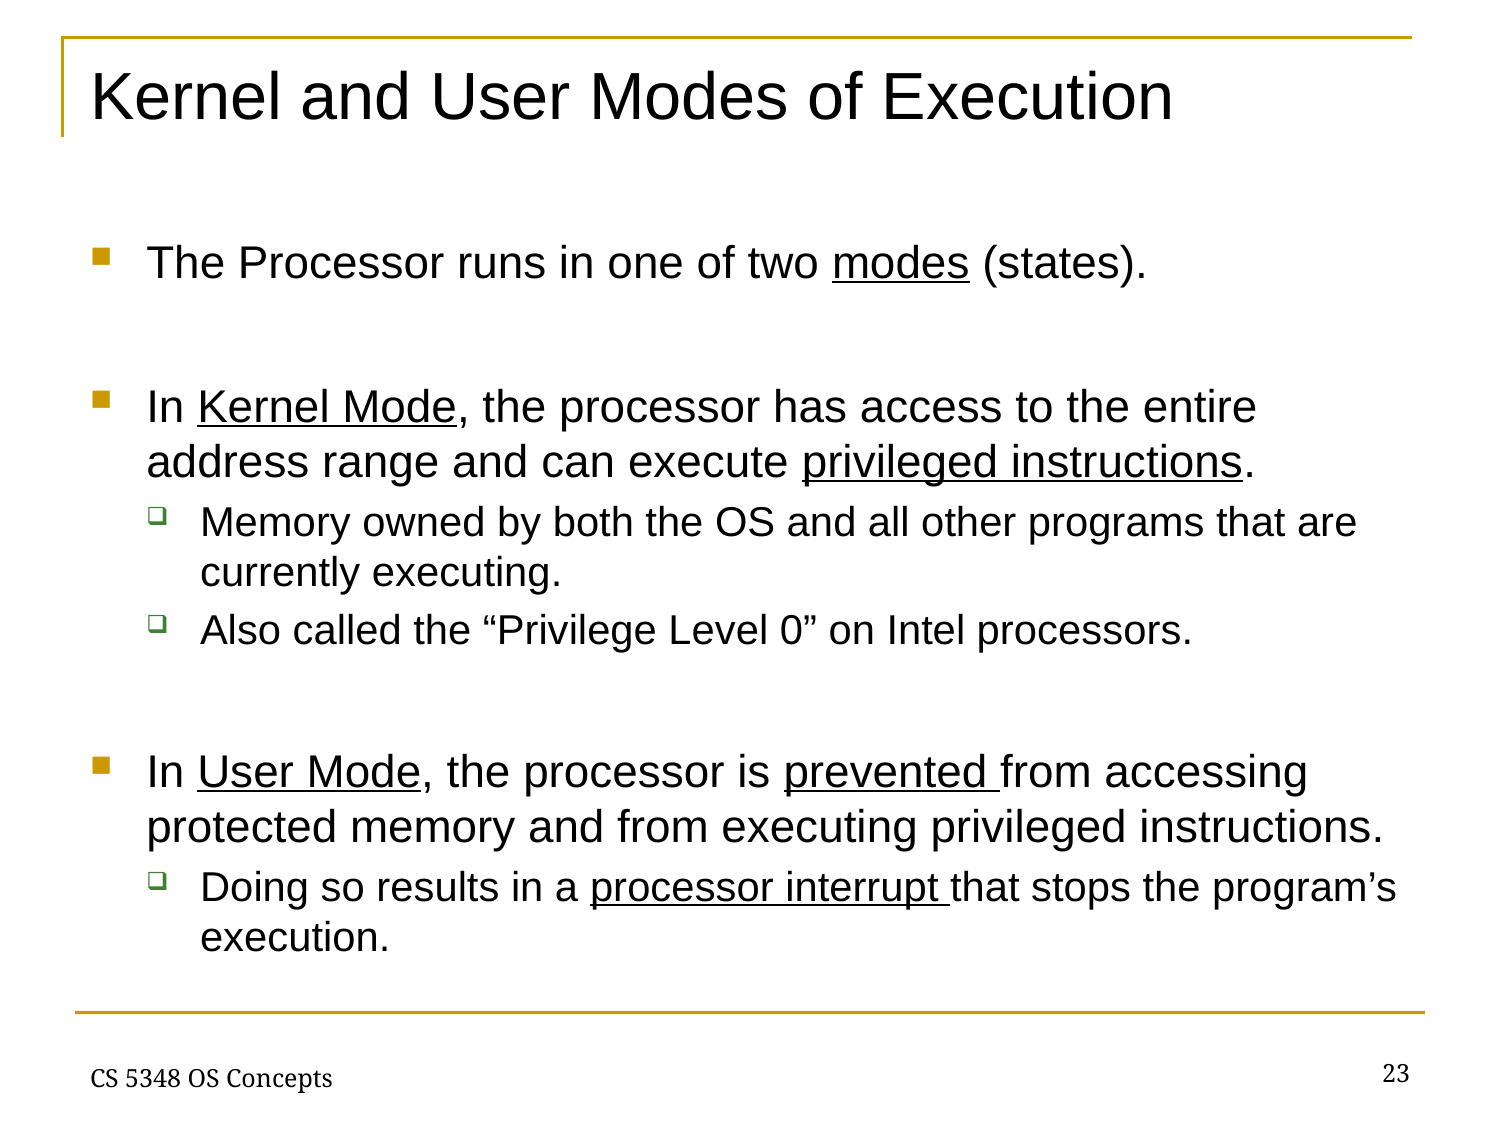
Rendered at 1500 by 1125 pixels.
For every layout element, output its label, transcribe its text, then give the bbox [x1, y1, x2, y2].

slide_number 23 [1074, 1024, 1425, 1100]
title Kernel and User Modes of Execution [75, 45, 1425, 224]
list The Processor runs in one of two modes (states). In Kernel Mode, the processor has access to the entire address range and can execute privileged instructions. Memory owned by both the OS and all other programs that are currently executing. Also called the “Privilege Level 0” on Intel processors. In User Mode, the processor is prevented from accessing protected memory and from executing privileged instructions. Doing so results in a processor interrupt that stops the program’s execution. [75, 224, 1425, 1006]
slide_number CS 5348 OS Concepts [75, 1025, 475, 1100]
